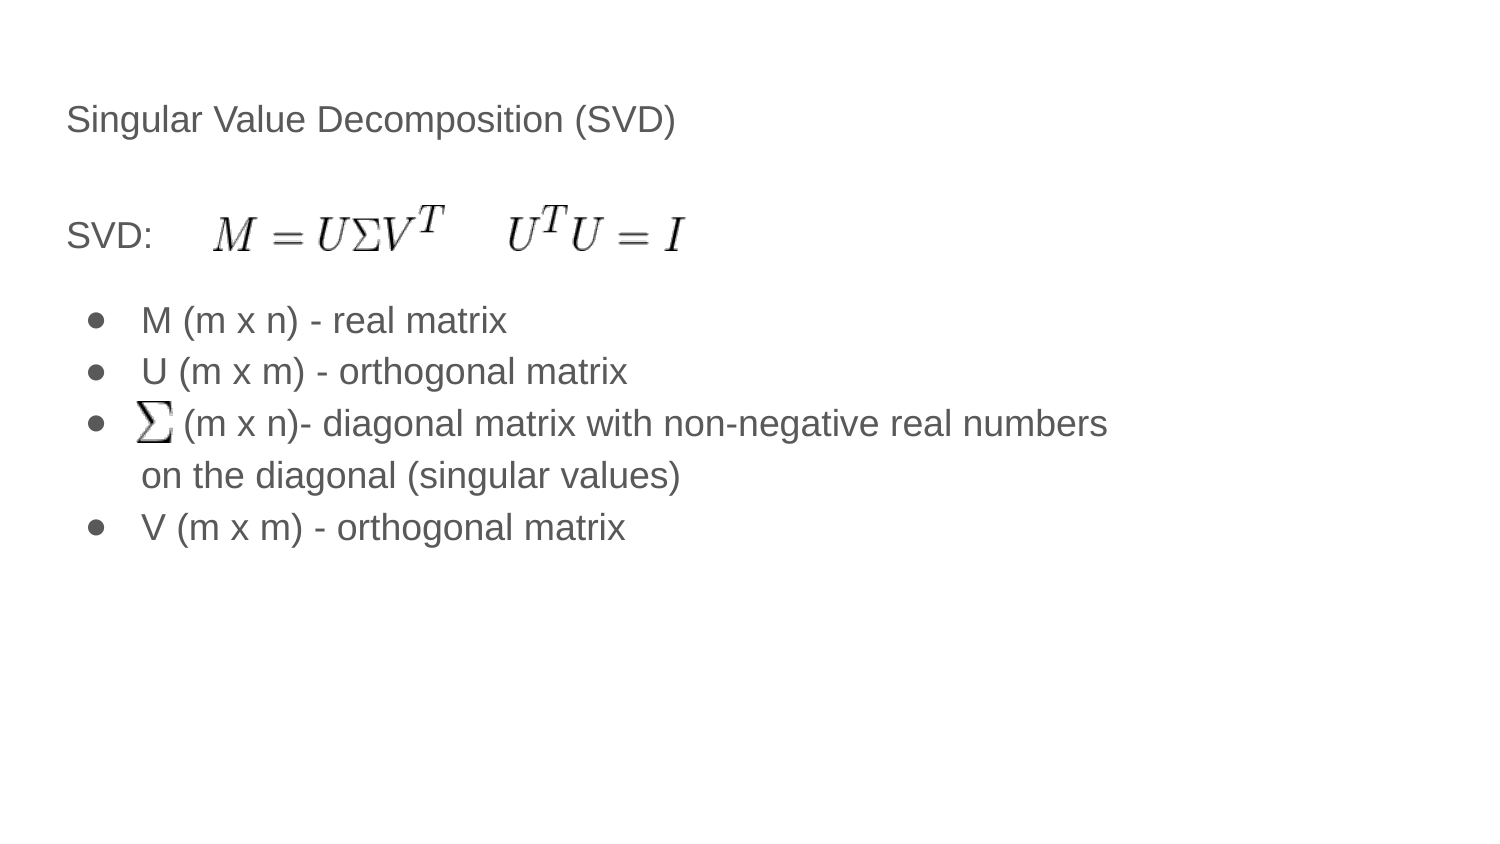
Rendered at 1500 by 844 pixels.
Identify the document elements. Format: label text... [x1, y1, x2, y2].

title Singular Value Decomposition (SVD) [51, 72, 1449, 167]
picture [211, 205, 445, 251]
picture [136, 401, 173, 443]
list SVD: M (m x n) - real matrix U (m x m) - orthogonal matrix (m x n)- diagonal matrix with non-negative real numbers on the diagonal (singular values) V (m x m) - orthogonal matrix [51, 189, 1449, 750]
picture [509, 205, 686, 251]
